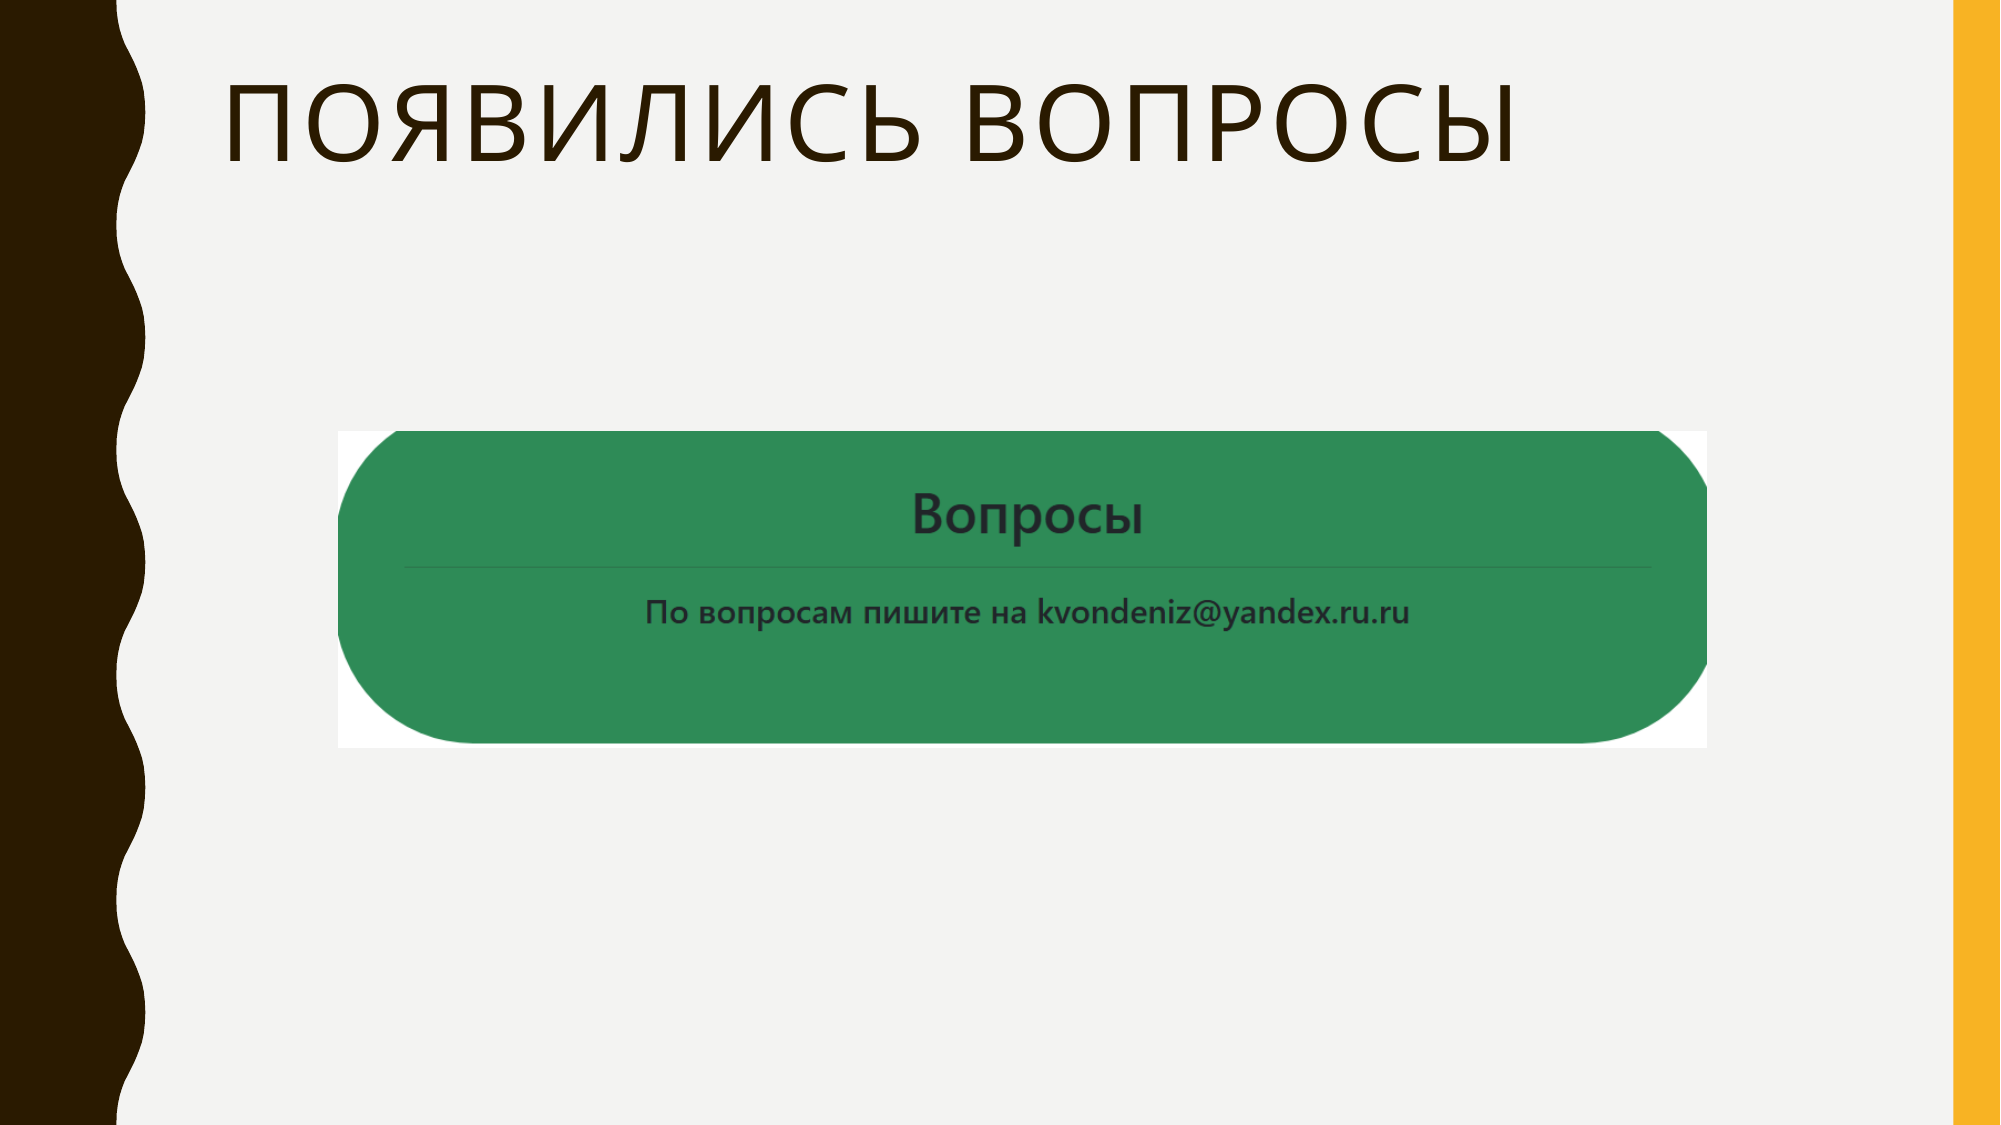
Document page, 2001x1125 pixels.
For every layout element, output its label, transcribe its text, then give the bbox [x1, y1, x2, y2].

picture [338, 431, 1707, 748]
title Появились вопросы [205, 62, 1875, 308]
